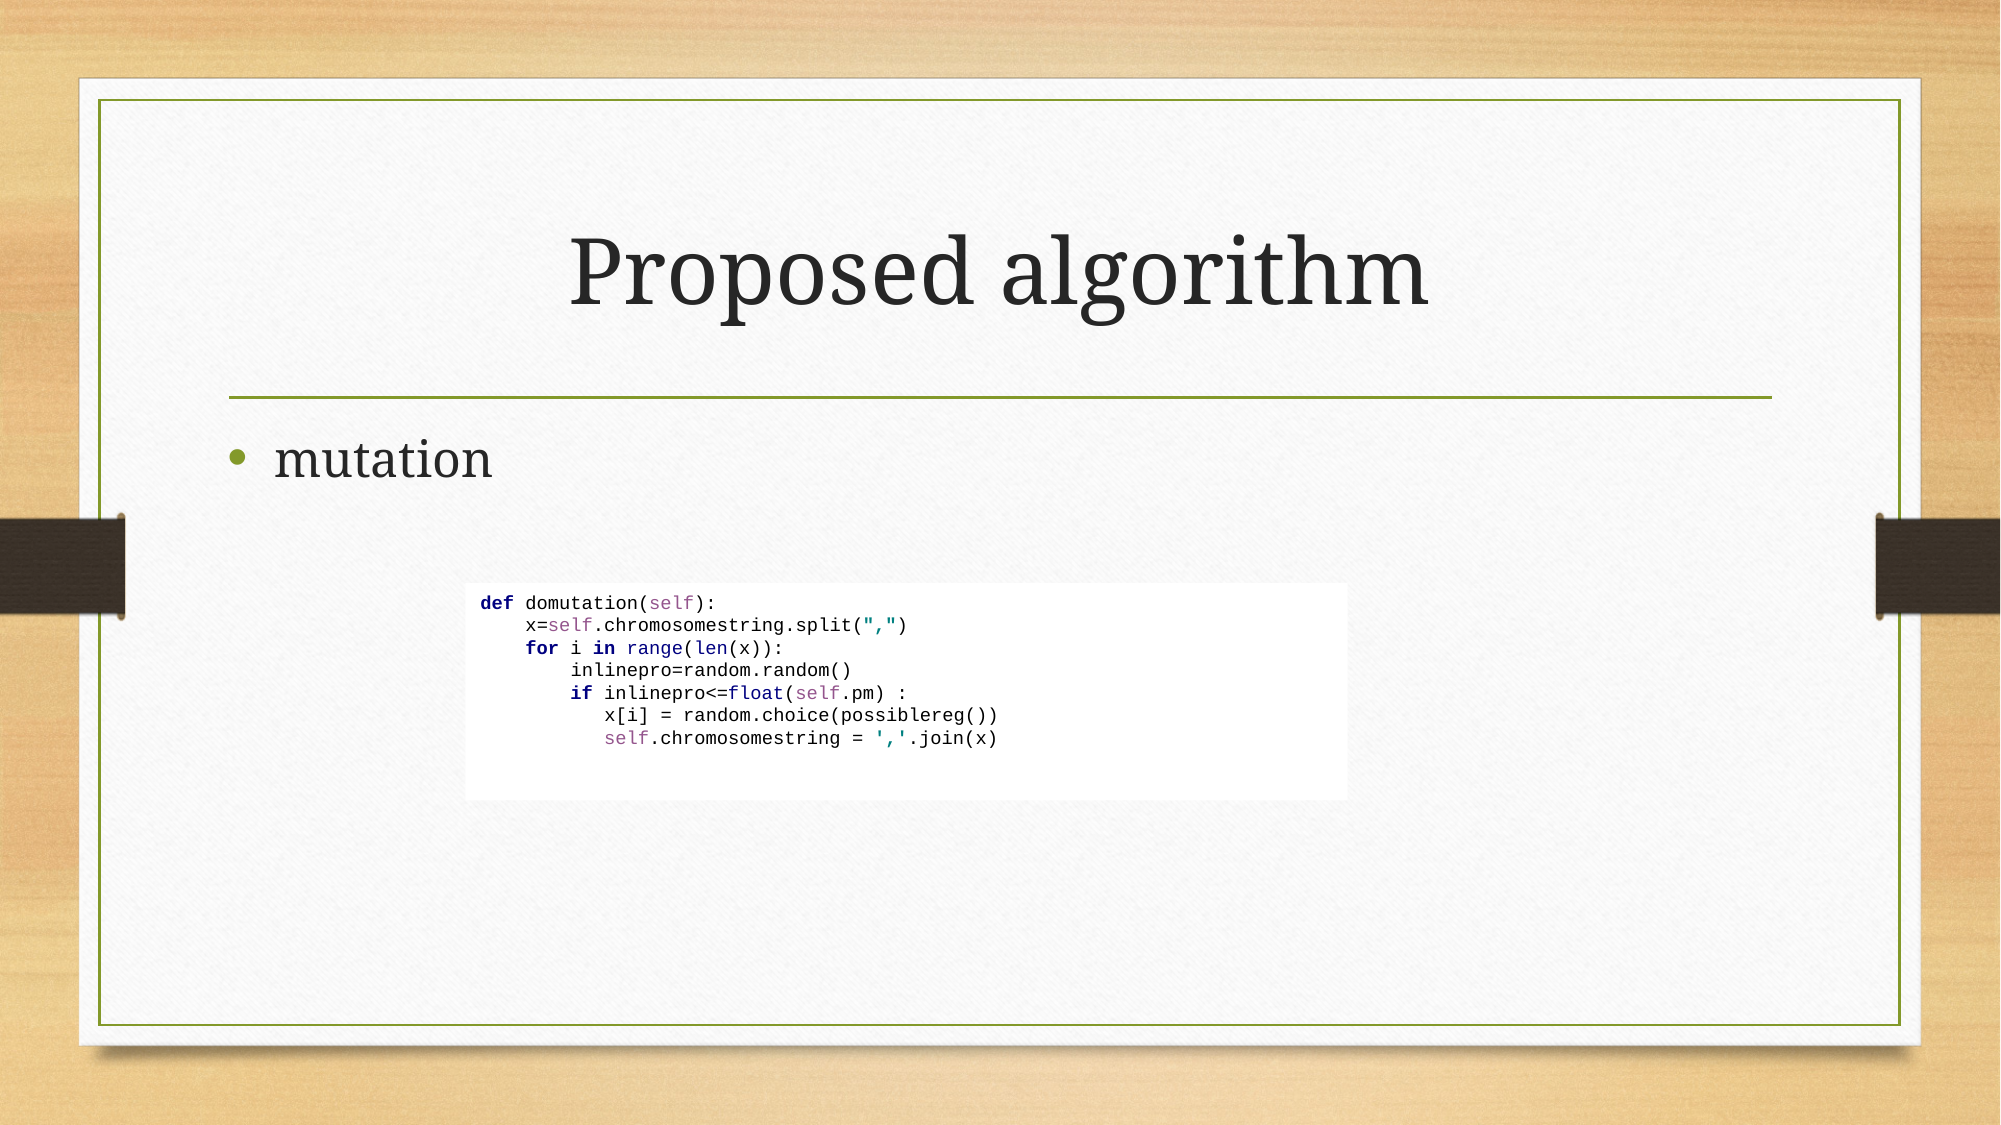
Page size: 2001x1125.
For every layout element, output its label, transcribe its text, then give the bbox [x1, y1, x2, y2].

picture [0, 0, 2001, 1125]
list mutation [212, 419, 1788, 964]
text_box def domutation(self): x=self.chromosomestring.split(",") for i in range(len(x)): inlinepro=random.random() if inlinepro<=float(self.pm) : x[i] = random.choice(possiblereg()) self.chromosomestring = ','.join(x) [465, 582, 1348, 801]
title Proposed algorithm [212, 161, 1788, 375]
